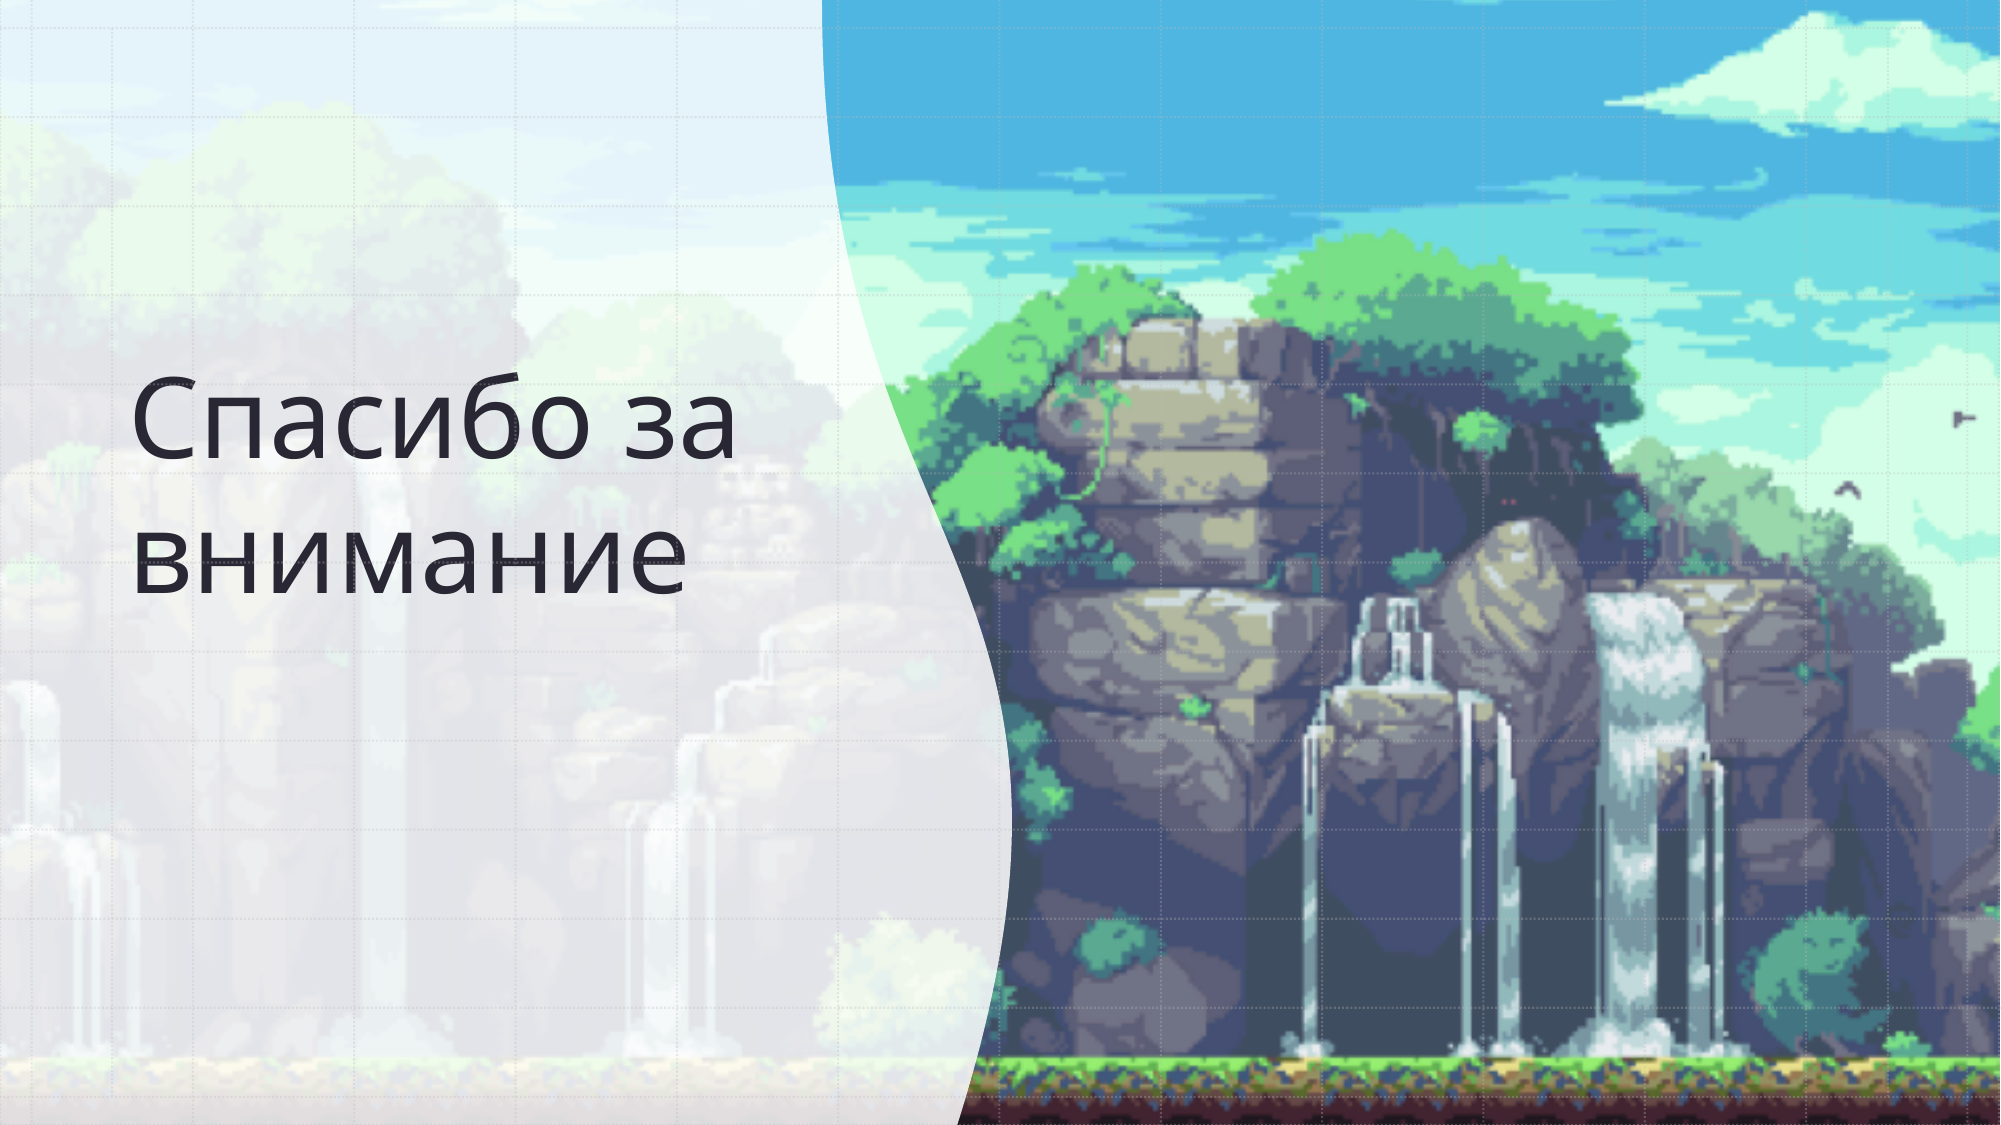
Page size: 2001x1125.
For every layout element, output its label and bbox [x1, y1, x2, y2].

text_box [0, 0, 2000, 1125]
